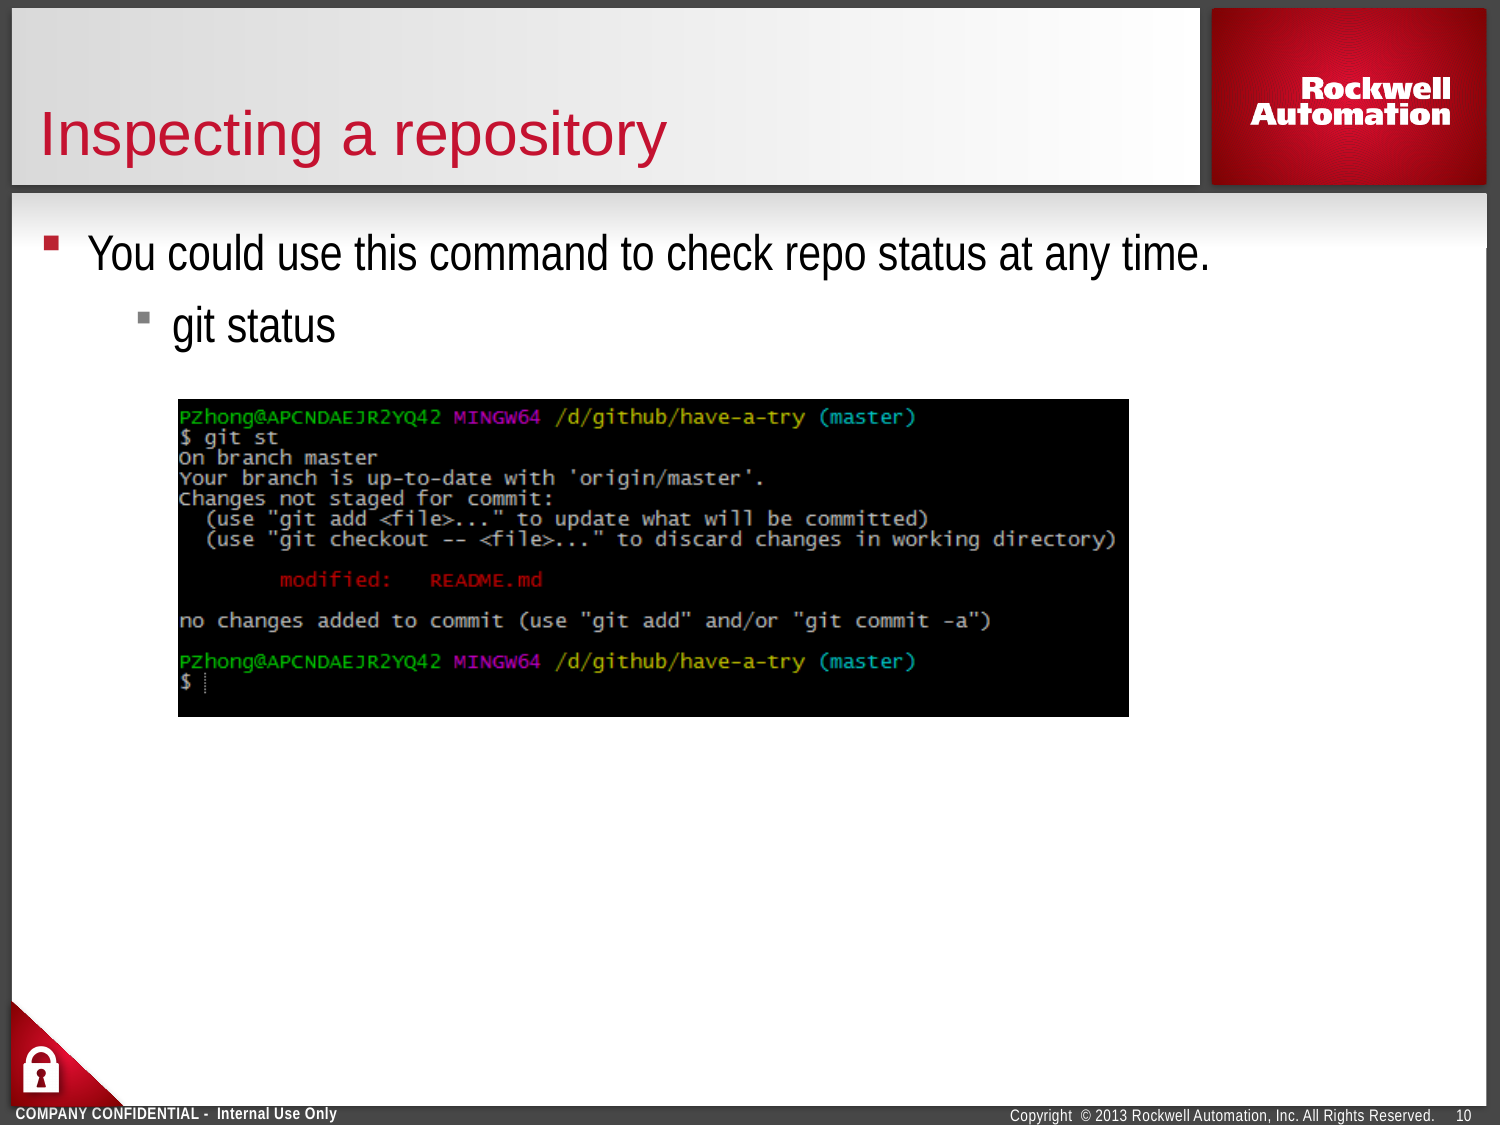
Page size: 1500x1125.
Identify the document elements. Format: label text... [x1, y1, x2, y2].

picture [1250, 77, 1450, 125]
picture [16, 1038, 67, 1101]
picture [178, 398, 1129, 717]
title Inspecting a repository [24, 24, 1188, 176]
slide_number 10 [1412, 1096, 1487, 1125]
list You could use this command to check repo status at any time. git status [24, 212, 1475, 1088]
